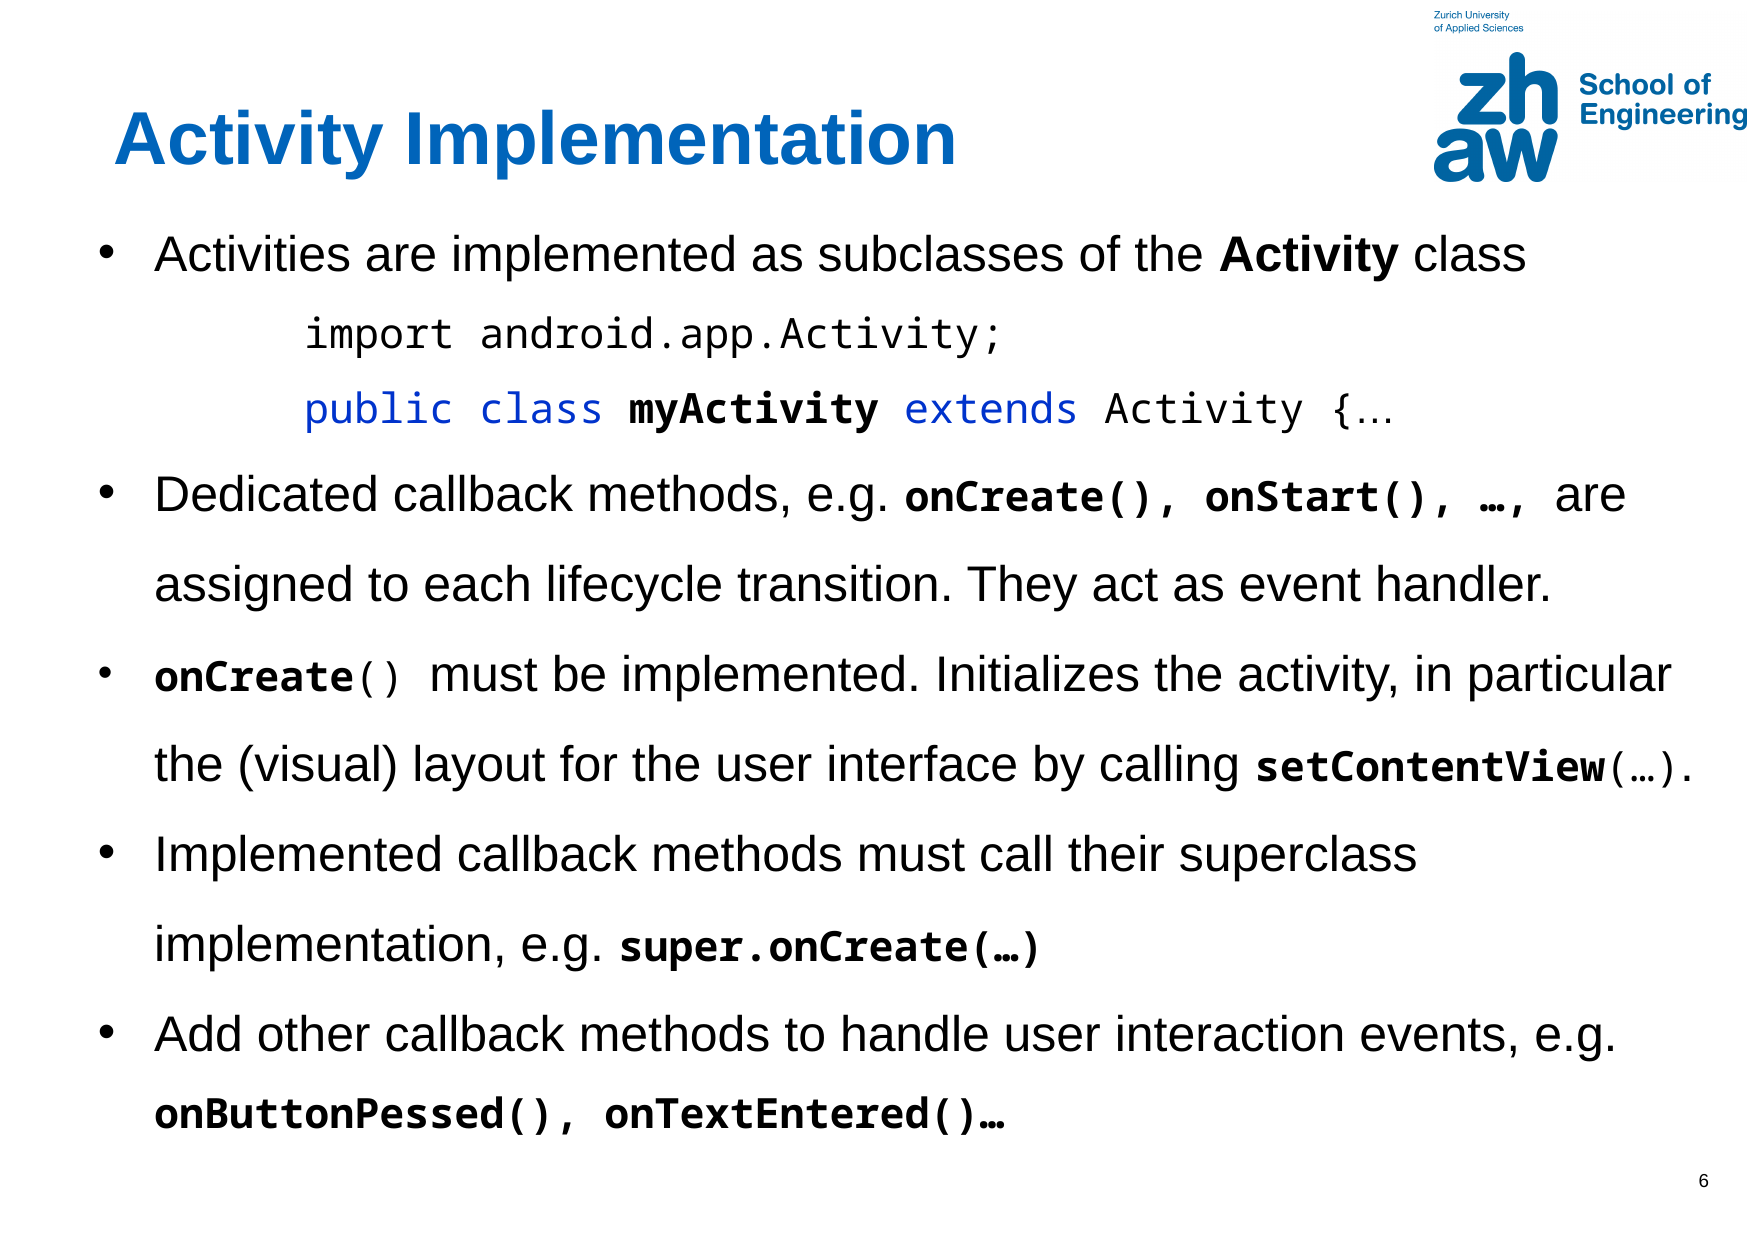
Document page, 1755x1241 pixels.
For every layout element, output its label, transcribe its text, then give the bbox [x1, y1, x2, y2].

text_box Activities are implemented as subclasses of the Activity class import android.app.Activity; public class myActivity extends Activity {… Dedicated callback methods, e.g. onCreate(), onStart(), …, are assigned to each lifecycle transition. They act as event handler. onCreate() must be implemented. Initializes the activity, in particular the (visual) layout for the user interface by calling setContentView(…). Implemented callback methods must call their superclass implementation, e.g. super.onCreate(…) Add other callback methods to handle user interaction events, e.g. onButtonPessed(), onTextEntered()… [97, 191, 1741, 1229]
picture [1434, 11, 1747, 182]
title Activity Implementation [112, 82, 1528, 191]
